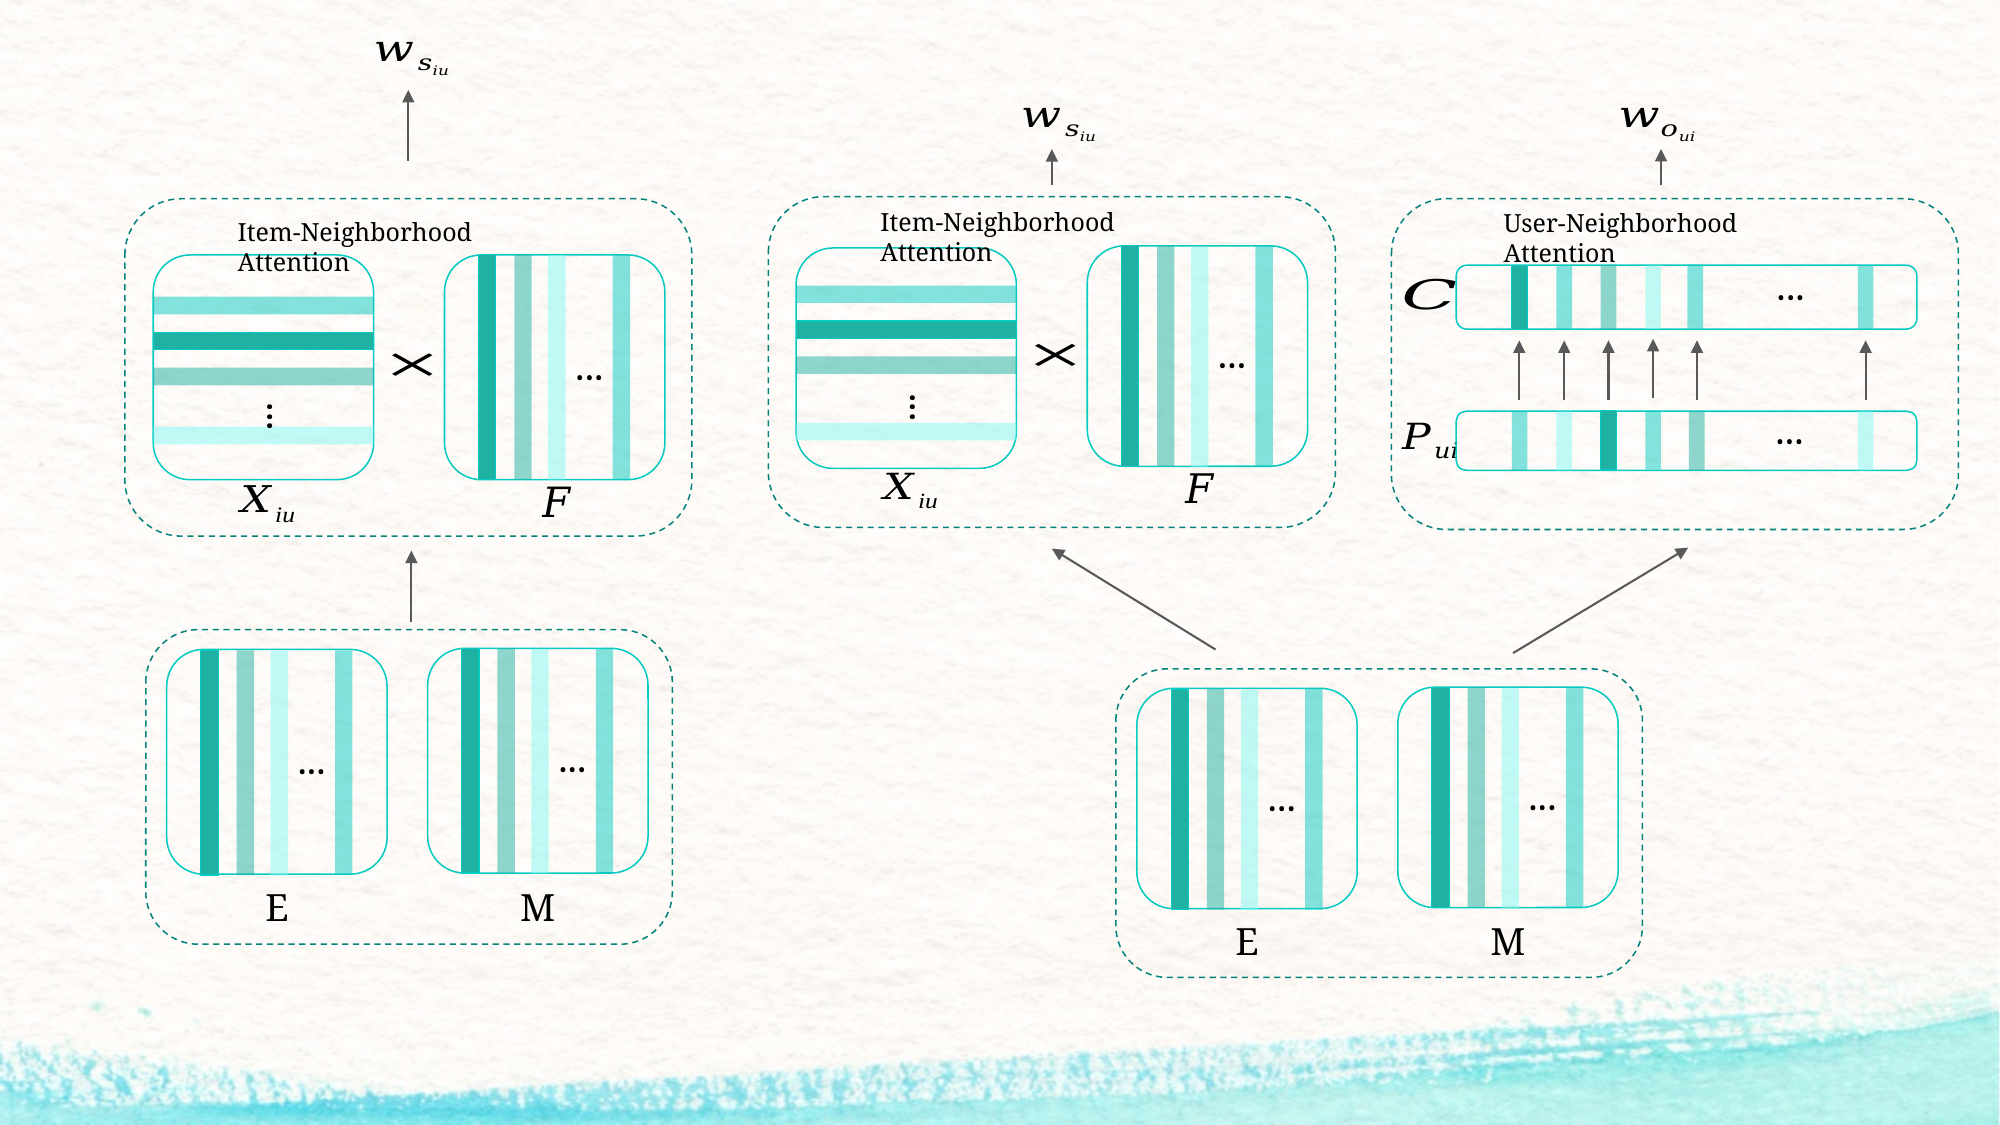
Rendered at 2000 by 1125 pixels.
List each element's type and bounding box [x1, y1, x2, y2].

text_box [124, 198, 692, 945]
picture [0, 0, 2000, 1125]
text_box [768, 94, 1959, 978]
